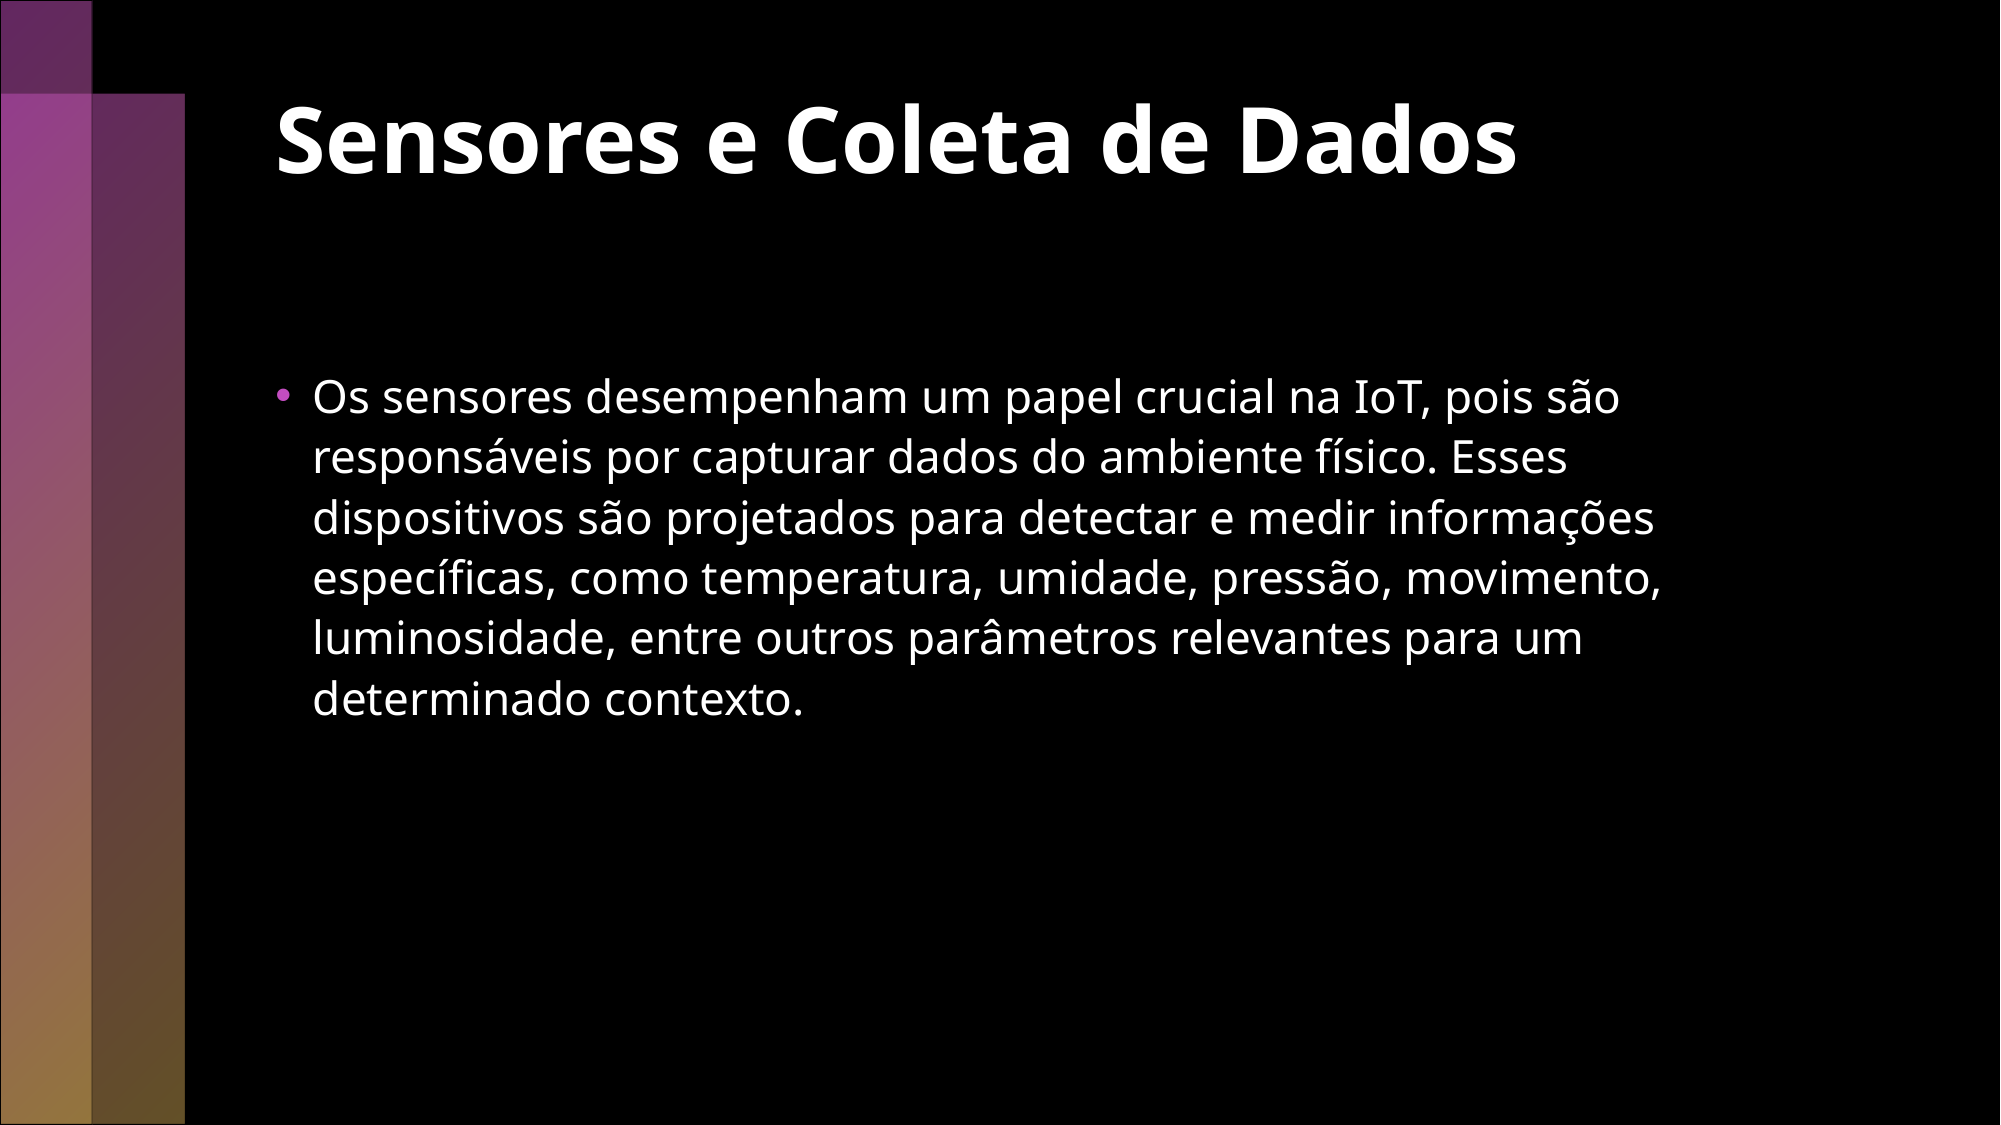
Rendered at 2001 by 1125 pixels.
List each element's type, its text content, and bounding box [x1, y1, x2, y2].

title Sensores e Coleta de Dados [260, 74, 1817, 329]
list Os sensores desempenham um papel crucial na IoT, pois são responsáveis por capturar dados do ambiente físico. Esses dispositivos são projetados para detectar e medir informações específicas, como temperatura, umidade, pressão, movimento, luminosidade, entre outros parâmetros relevantes para um determinado contexto. [260, 354, 1817, 999]
